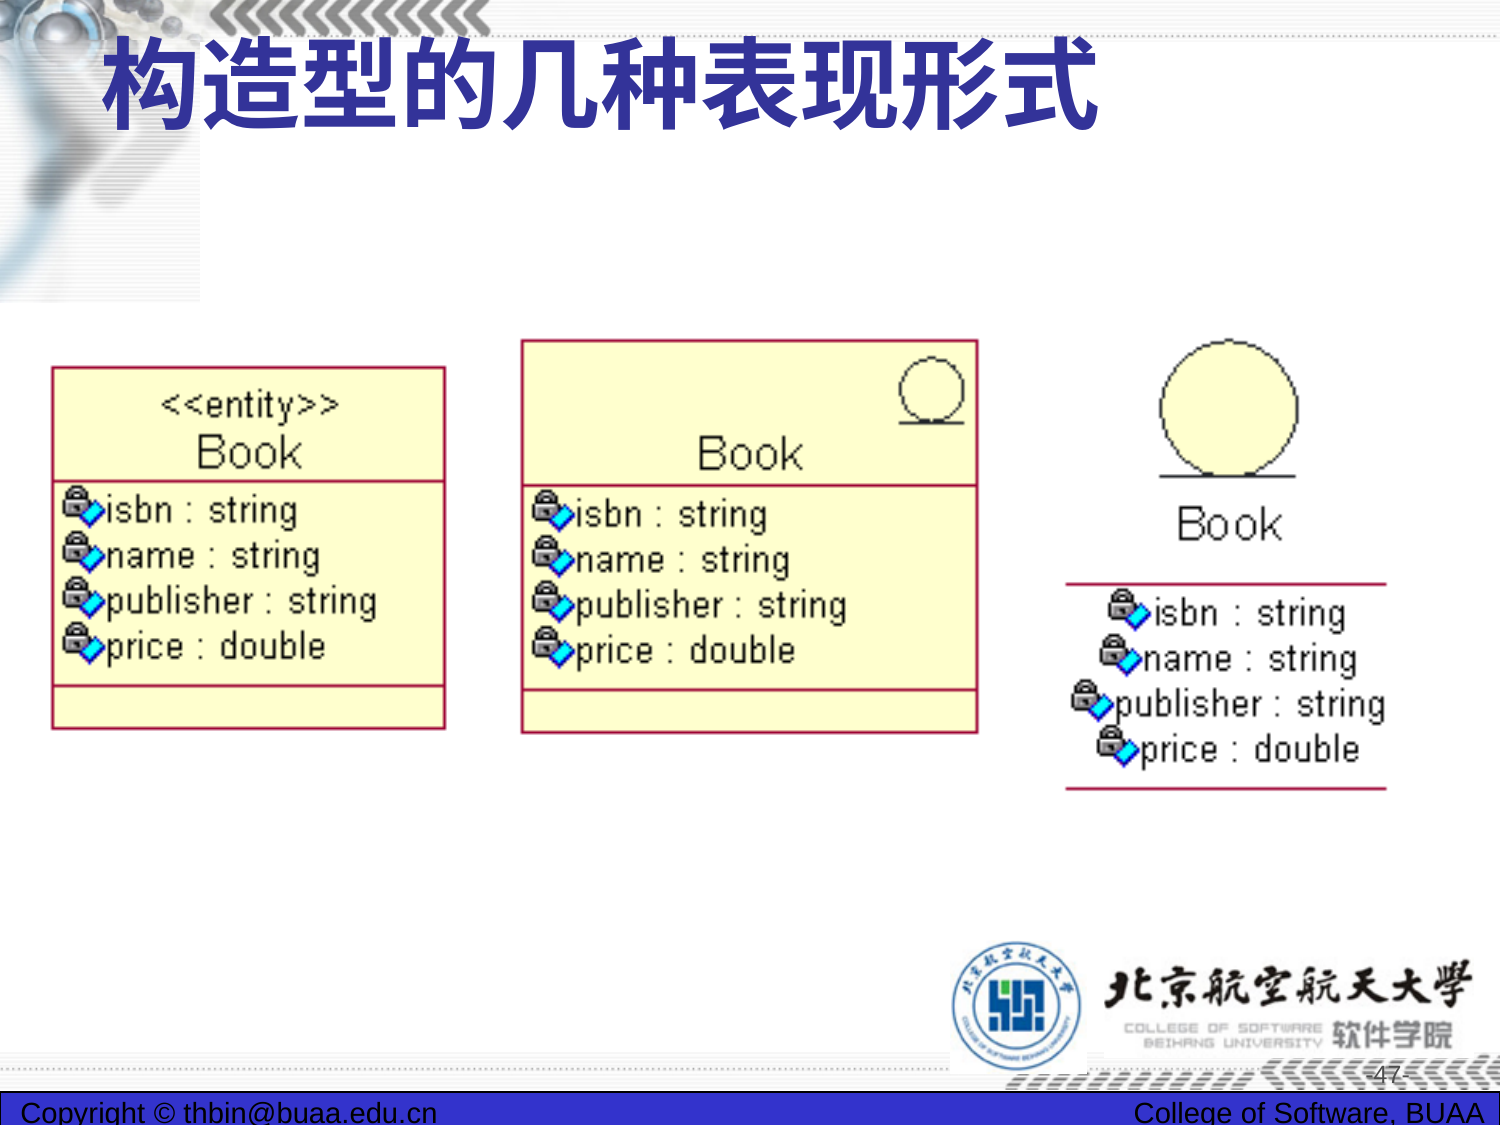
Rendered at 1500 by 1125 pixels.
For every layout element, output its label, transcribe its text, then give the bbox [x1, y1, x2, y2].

title 构造型的几种表现形式 [85, 42, 1388, 149]
slide_number -47- [1074, 1051, 1426, 1125]
picture [0, 0, 1500, 303]
picture [0, 940, 1087, 1090]
picture [499, 314, 1448, 811]
picture [38, 349, 482, 745]
picture [1104, 952, 1500, 1090]
